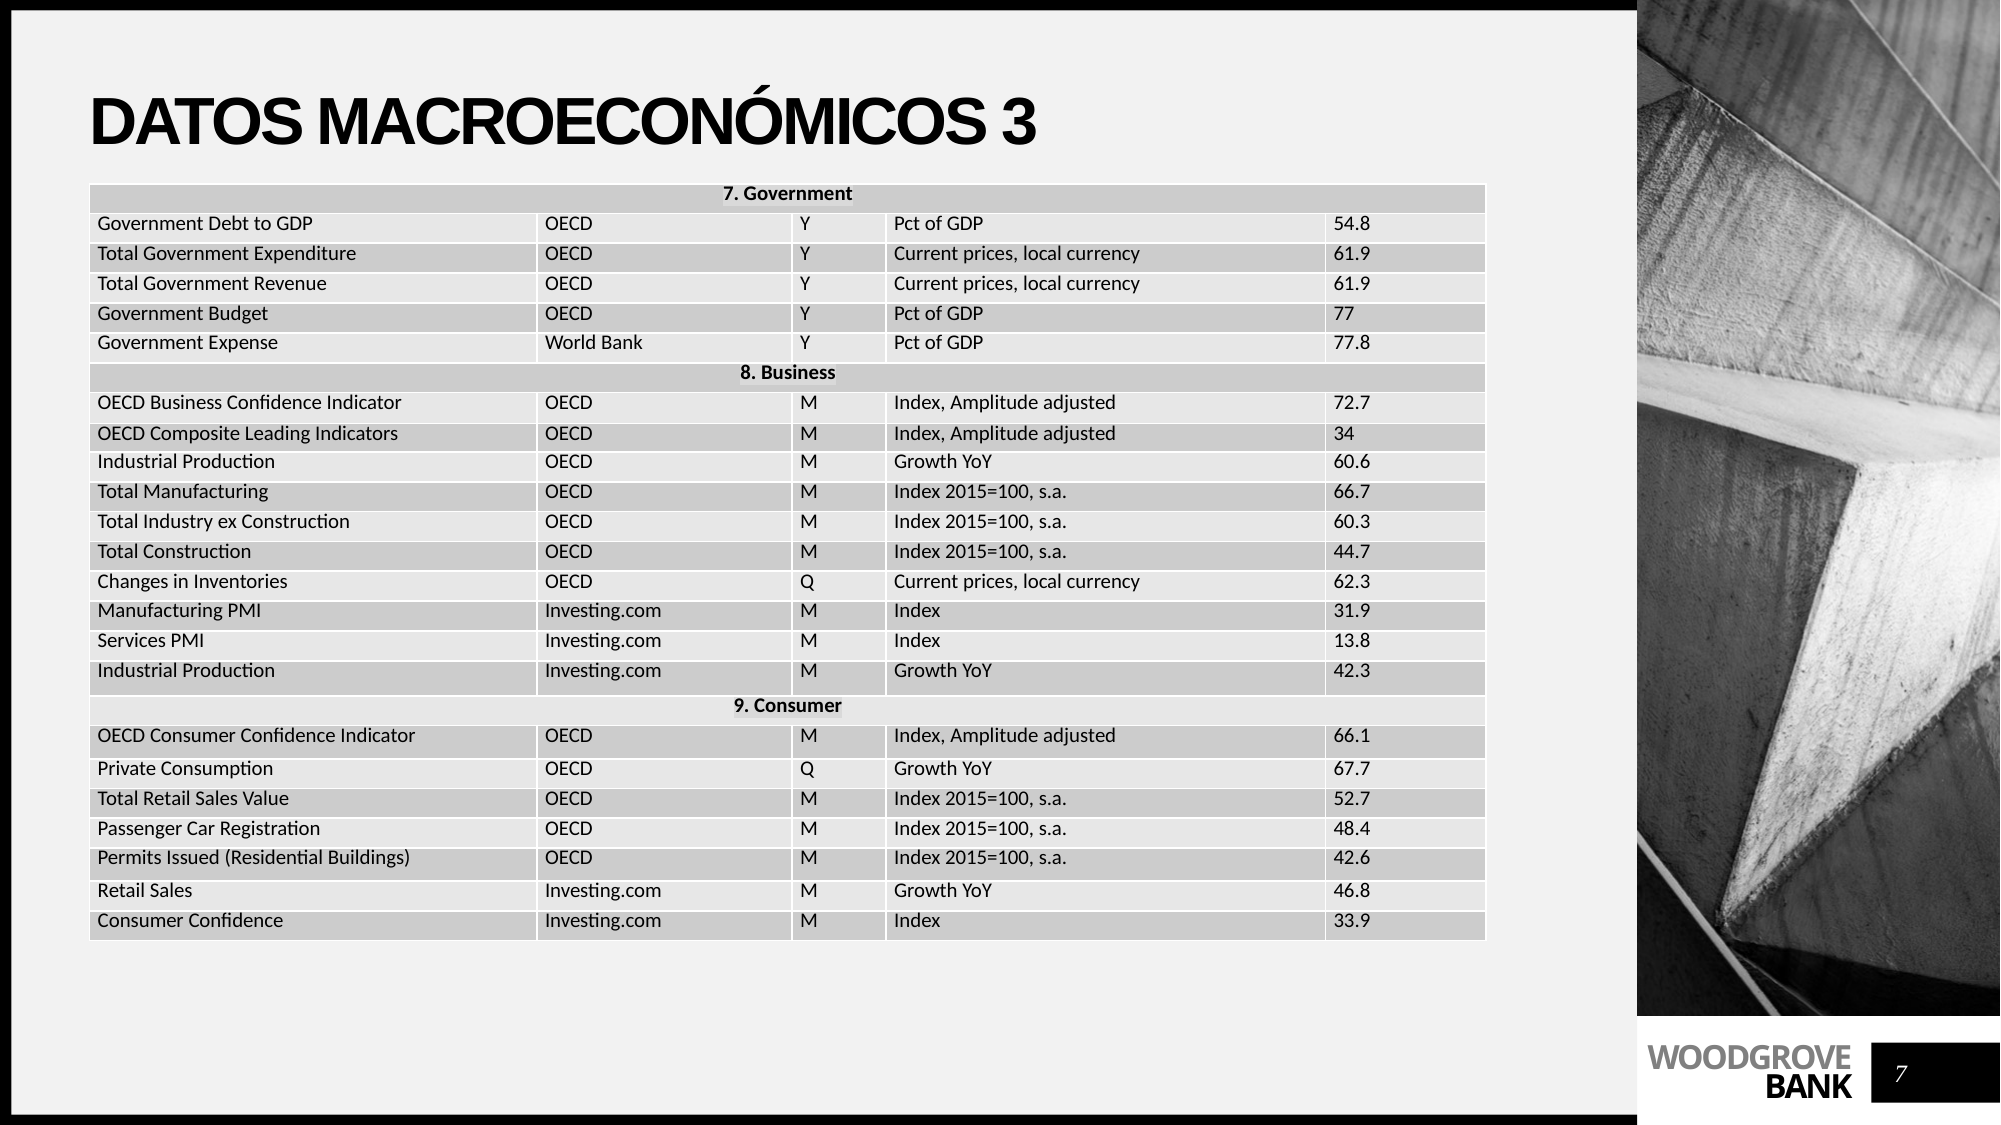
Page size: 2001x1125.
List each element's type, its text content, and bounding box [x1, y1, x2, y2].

table_cell M [793, 542, 885, 570]
table_cell OECD [538, 393, 791, 423]
table_cell M [793, 393, 885, 423]
table_cell Investing.com [538, 602, 791, 630]
table_cell 44.7 [1326, 542, 1485, 570]
table_cell M [793, 726, 885, 758]
table_cell M [793, 849, 885, 880]
table_cell 60.6 [1326, 453, 1485, 481]
table_cell 66.7 [1326, 483, 1485, 511]
table_cell 77 [1326, 304, 1485, 332]
table_cell Index 2015=100, s.a. [887, 483, 1325, 511]
table_cell OECD [538, 512, 791, 541]
table_cell Changes in Inventories [90, 572, 536, 600]
table_cell OECD [538, 274, 791, 302]
table_cell M [793, 453, 885, 481]
table_cell OECD [538, 760, 791, 788]
table_cell Industrial Production [90, 662, 536, 695]
table_cell 61.9 [1326, 244, 1485, 272]
table_cell 54.8 [1326, 214, 1485, 242]
table_cell Index, Amplitude adjusted [887, 393, 1325, 423]
table_cell M [793, 819, 885, 847]
table_cell OECD Business Confidence Indicator [90, 393, 536, 423]
table_cell World Bank [538, 334, 791, 362]
table_header 7. Government [90, 185, 1485, 213]
table_cell OECD [538, 214, 791, 242]
table_cell Index, Amplitude adjusted [887, 726, 1325, 758]
table_cell Investing.com [538, 882, 791, 910]
table_cell Total Retail Sales Value [90, 789, 536, 817]
table_cell OECD Consumer Confidence Indicator [90, 726, 536, 758]
table_cell Consumer Confidence [90, 912, 536, 940]
table_cell Passenger Car Registration [90, 819, 536, 847]
table_cell OECD [538, 789, 791, 817]
table_cell Pct of GDP [887, 214, 1325, 242]
table_cell Investing.com [538, 662, 791, 695]
table_cell 61.9 [1326, 274, 1485, 302]
table_cell OECD [538, 304, 791, 332]
table_cell 66.1 [1326, 726, 1485, 758]
table_cell 62.3 [1326, 572, 1485, 600]
table_cell M [793, 789, 885, 817]
table_cell 77.8 [1326, 334, 1485, 362]
table_cell Services PMI [90, 632, 536, 660]
table_cell 8. Business [90, 364, 1485, 392]
table_cell Investing.com [538, 632, 791, 660]
table_cell Retail Sales [90, 882, 536, 910]
table_cell M [793, 662, 885, 695]
table_cell 48.4 [1326, 819, 1485, 847]
table_cell 31.9 [1326, 602, 1485, 630]
table_cell Current prices, local currency [887, 244, 1325, 272]
table_cell Growth YoY [887, 662, 1325, 695]
table_cell Y [793, 214, 885, 242]
table_cell 13.8 [1326, 632, 1485, 660]
table_cell Y [793, 334, 885, 362]
table_cell Y [793, 274, 885, 302]
table_cell Manufacturing PMI [90, 602, 536, 630]
table_cell Pct of GDP [887, 304, 1325, 332]
table_cell Index 2015=100, s.a. [887, 819, 1325, 847]
table_cell OECD [538, 483, 791, 511]
table_cell Q [793, 760, 885, 788]
table_cell M [793, 912, 885, 940]
table_cell Index 2015=100, s.a. [887, 849, 1325, 880]
table_cell OECD [538, 726, 791, 758]
table_cell Total Government Expenditure [90, 244, 536, 272]
table_cell Y [793, 244, 885, 272]
table_cell 9. Consumer [90, 697, 1485, 725]
table_cell 52.7 [1326, 789, 1485, 817]
table_cell 72.7 [1326, 393, 1485, 423]
table_cell Index [887, 912, 1325, 940]
table_cell Current prices, local currency [887, 274, 1325, 302]
table_cell 33.9 [1326, 912, 1485, 940]
table_cell Total Industry ex Construction [90, 512, 536, 541]
table_cell M [793, 602, 885, 630]
table_cell Index 2015=100, s.a. [887, 512, 1325, 541]
table_cell Y [793, 304, 885, 332]
table_cell M [793, 882, 885, 910]
table_cell M [793, 483, 885, 511]
table_cell Government Budget [90, 304, 536, 332]
table_cell Permits Issued (Residential Buildings) [90, 849, 536, 880]
table_cell 60.3 [1326, 512, 1485, 541]
table_cell OECD [538, 542, 791, 570]
table_cell 67.7 [1326, 760, 1485, 788]
table_cell Growth YoY [887, 453, 1325, 481]
table_cell OECD [538, 819, 791, 847]
table_cell Government Expense [90, 334, 536, 362]
table_cell Industrial Production [90, 453, 536, 481]
slide_number 7 [1877, 1050, 1924, 1096]
table_cell 34 [1326, 424, 1485, 451]
title Datos Macroeconómicos 3 [89, 87, 1160, 159]
table_cell Current prices, local currency [887, 572, 1325, 600]
table_cell Growth YoY [887, 760, 1325, 788]
table_cell M [793, 512, 885, 541]
table_cell Growth YoY [887, 882, 1325, 910]
table_cell OECD [538, 572, 791, 600]
table_cell OECD [538, 424, 791, 451]
table_cell Pct of GDP [887, 334, 1325, 362]
table_cell M [793, 424, 885, 451]
table_cell Total Construction [90, 542, 536, 570]
table_cell Index 2015=100, s.a. [887, 542, 1325, 570]
table_cell Total Government Revenue [90, 274, 536, 302]
table_cell Index [887, 602, 1325, 630]
table_cell 46.8 [1326, 882, 1485, 910]
table_cell M [793, 632, 885, 660]
table_cell Government Debt to GDP [90, 214, 536, 242]
table_cell Total Manufacturing [90, 483, 536, 511]
table_cell OECD [538, 453, 791, 481]
table_cell Q [793, 572, 885, 600]
table_cell 42.3 [1326, 662, 1485, 695]
table_cell Index [887, 632, 1325, 660]
picture [1637, 0, 2000, 1016]
table_cell Investing.com [538, 912, 791, 940]
table_cell OECD [538, 849, 791, 880]
table_cell 42.6 [1326, 849, 1485, 880]
table_cell OECD Composite Leading Indicators [90, 424, 536, 451]
table_cell Private Consumption [90, 760, 536, 788]
table_cell Index 2015=100, s.a. [887, 789, 1325, 817]
table_cell OECD [538, 244, 791, 272]
table_cell Index, Amplitude adjusted [887, 424, 1325, 451]
